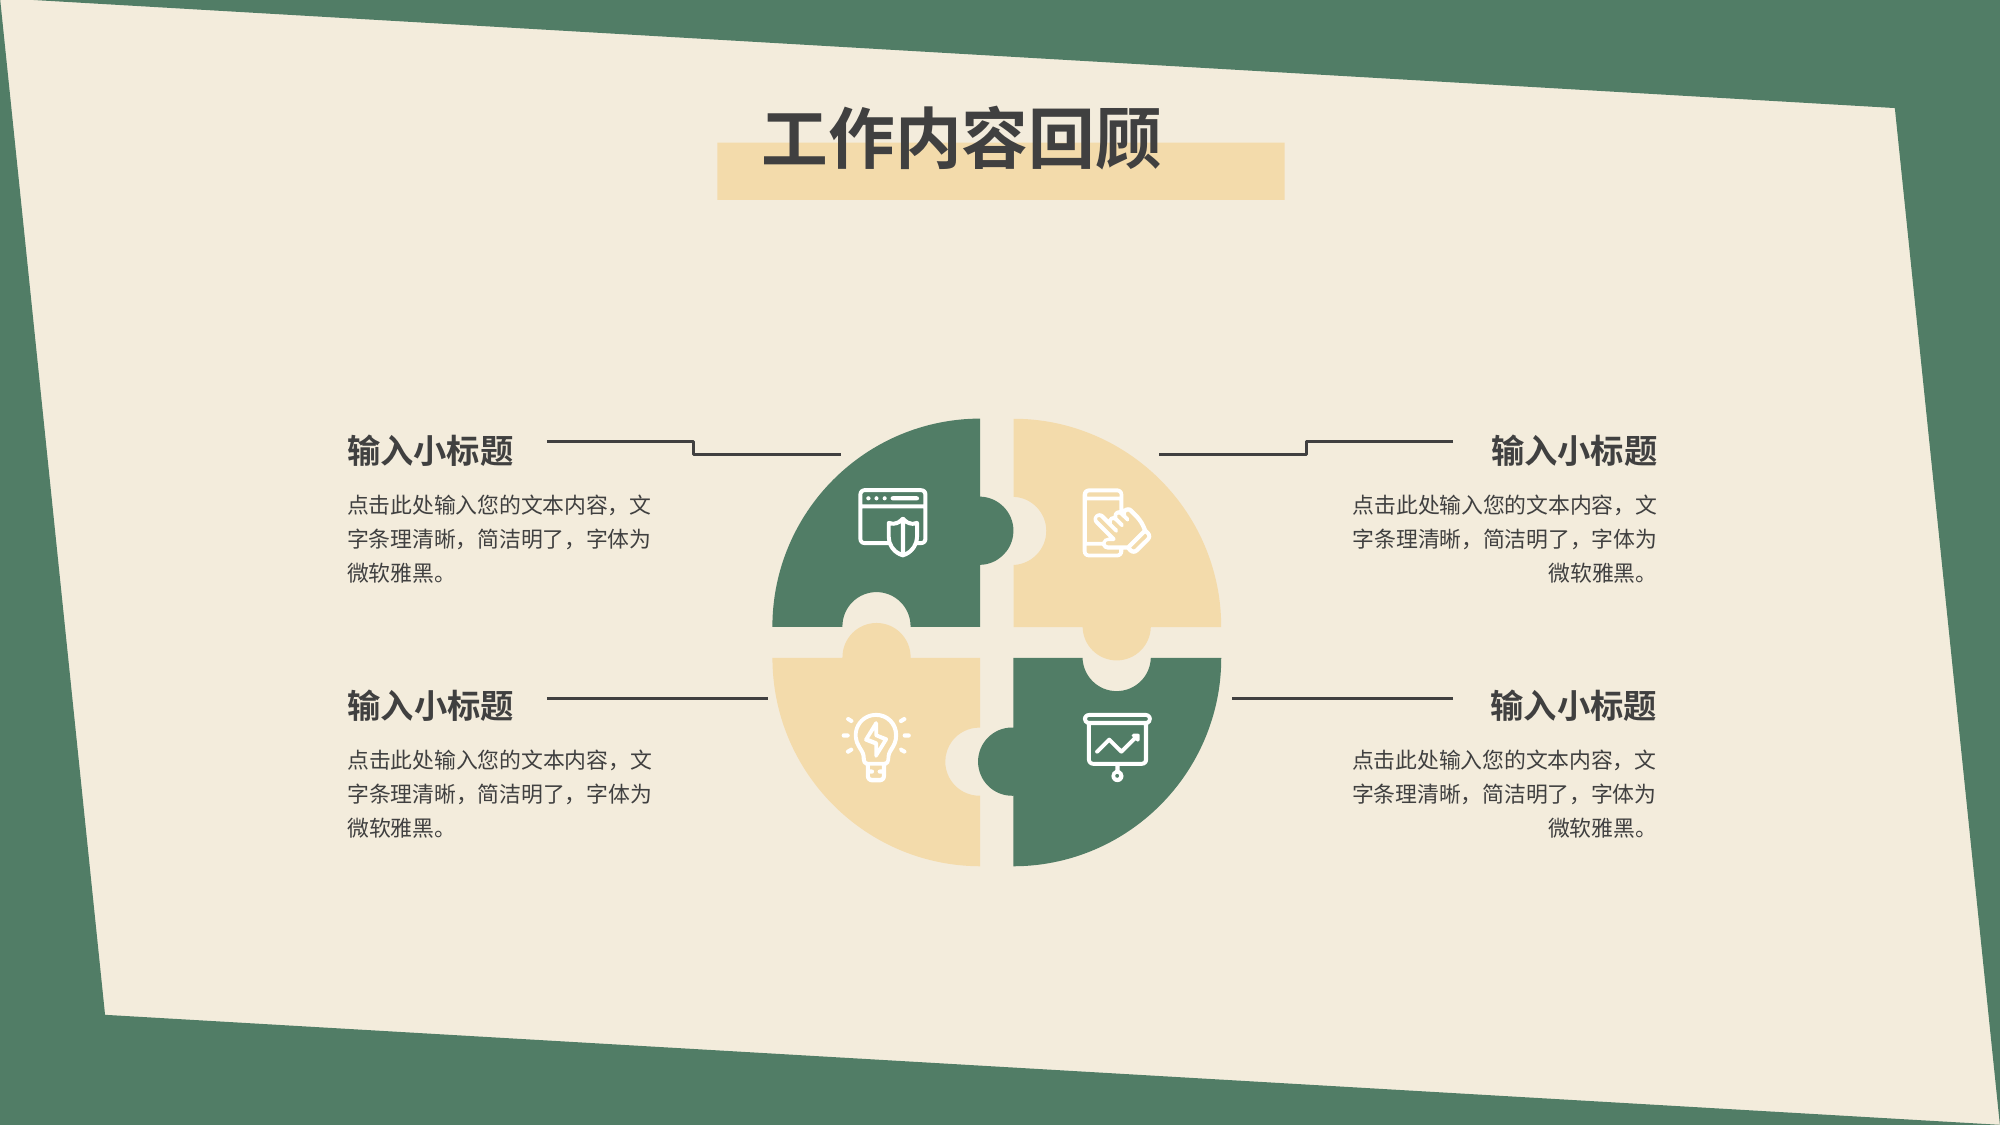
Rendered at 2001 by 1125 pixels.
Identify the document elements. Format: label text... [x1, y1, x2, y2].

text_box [1082, 712, 1152, 783]
text_box 工作内容回顾 [746, 89, 1251, 184]
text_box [1159, 441, 1454, 455]
text_box [1013, 418, 1222, 661]
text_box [546, 441, 841, 455]
text_box [1082, 488, 1152, 558]
text_box [978, 657, 1222, 867]
text_box [772, 418, 1014, 627]
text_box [858, 488, 928, 558]
text_box [0, 0, 118, 1124]
text_box 输入小标题 [332, 402, 570, 476]
text_box 点击此处输入您的文本内容，文字条理清晰，简洁明了，字体为微软雅黑。 [333, 731, 687, 849]
text_box 输入小标题 [333, 657, 570, 731]
text_box 输入小标题 [1434, 657, 1672, 731]
text_box 输入小标题 [1435, 402, 1673, 476]
text_box [772, 622, 981, 867]
text_box [0, 1013, 2000, 1125]
text_box 点击此处输入您的文本内容，文字条理清晰，简洁明了，字体为微软雅黑。 [1317, 731, 1672, 849]
text_box [1882, 0, 2000, 1123]
text_box 点击此处输入您的文本内容，文字条理清晰，简洁明了，字体为微软雅黑。 [1318, 476, 1673, 594]
text_box 点击此处输入您的文本内容，文字条理清晰，简洁明了，字体为微软雅黑。 [332, 476, 687, 594]
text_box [841, 712, 911, 783]
text_box [716, 142, 1286, 201]
text_box [15, 0, 1893, 109]
